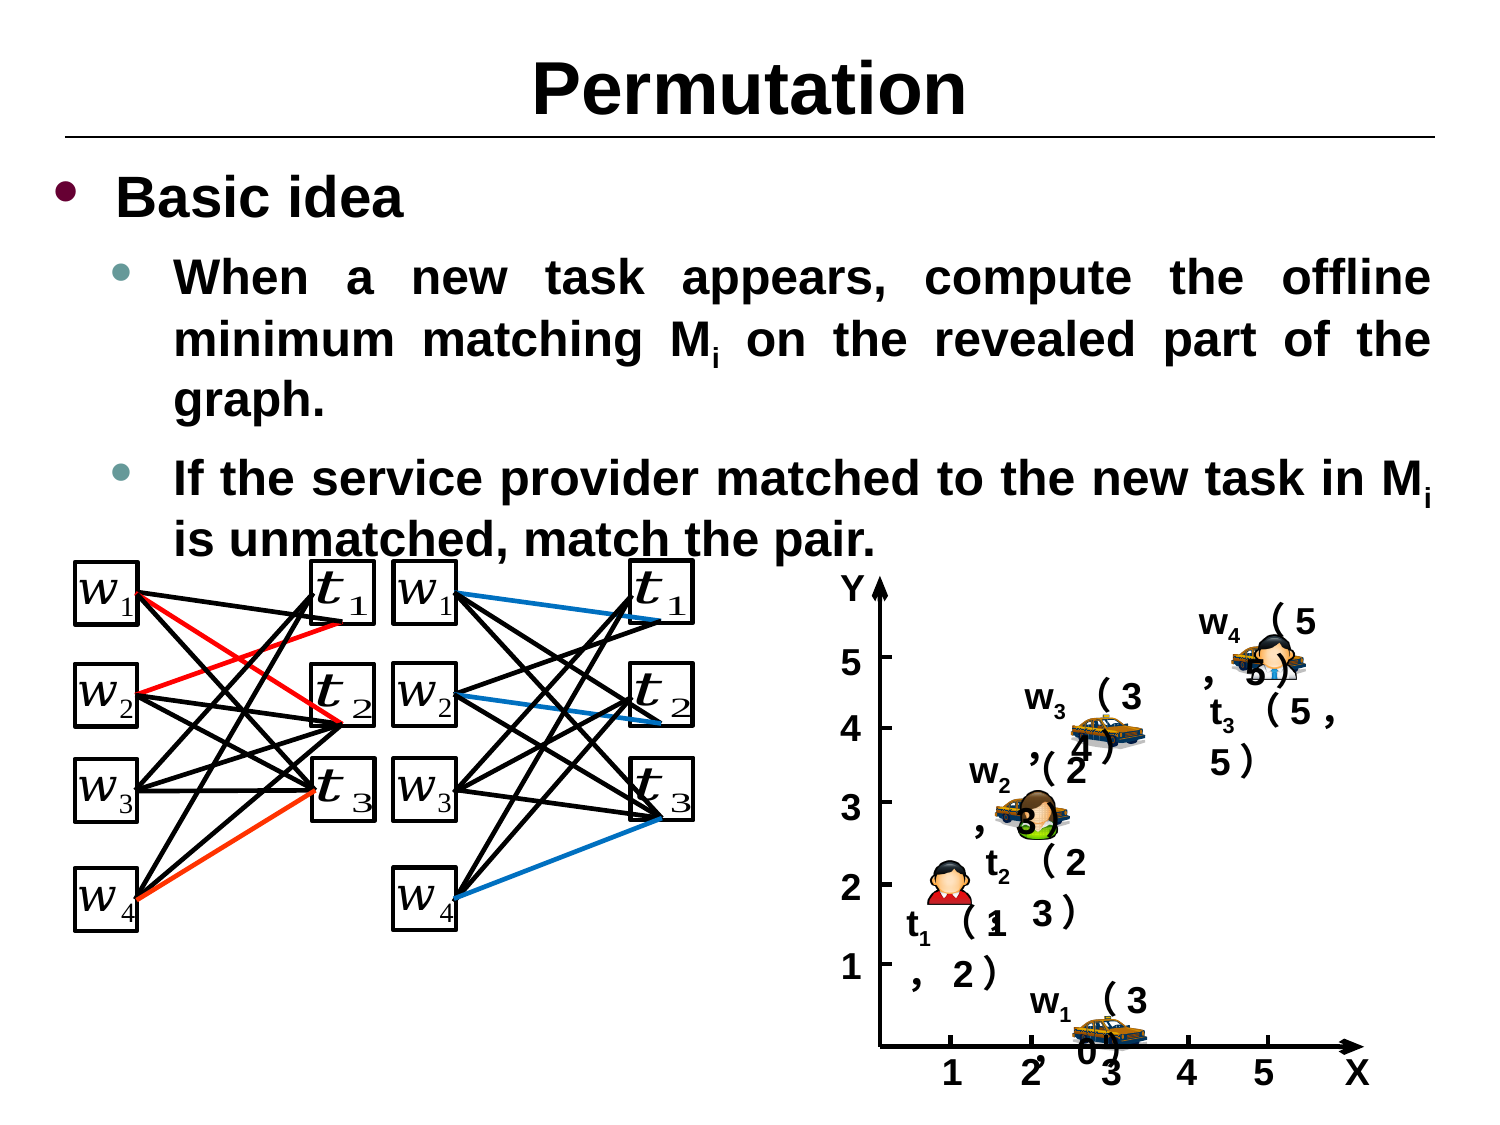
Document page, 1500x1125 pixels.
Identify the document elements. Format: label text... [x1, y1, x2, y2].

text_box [136, 790, 316, 901]
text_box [136, 695, 316, 788]
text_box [453, 694, 633, 787]
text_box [453, 592, 633, 694]
text_box Basic idea When a new task appears, compute the offline minimum matching Mi on the revealed part of the graph. If the service provider matched to the new task in Mi is unmatched, match the pair. [37, 156, 1447, 338]
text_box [825, 556, 1390, 1102]
title Permutation [0, 20, 1500, 138]
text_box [136, 593, 316, 695]
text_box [453, 788, 633, 899]
